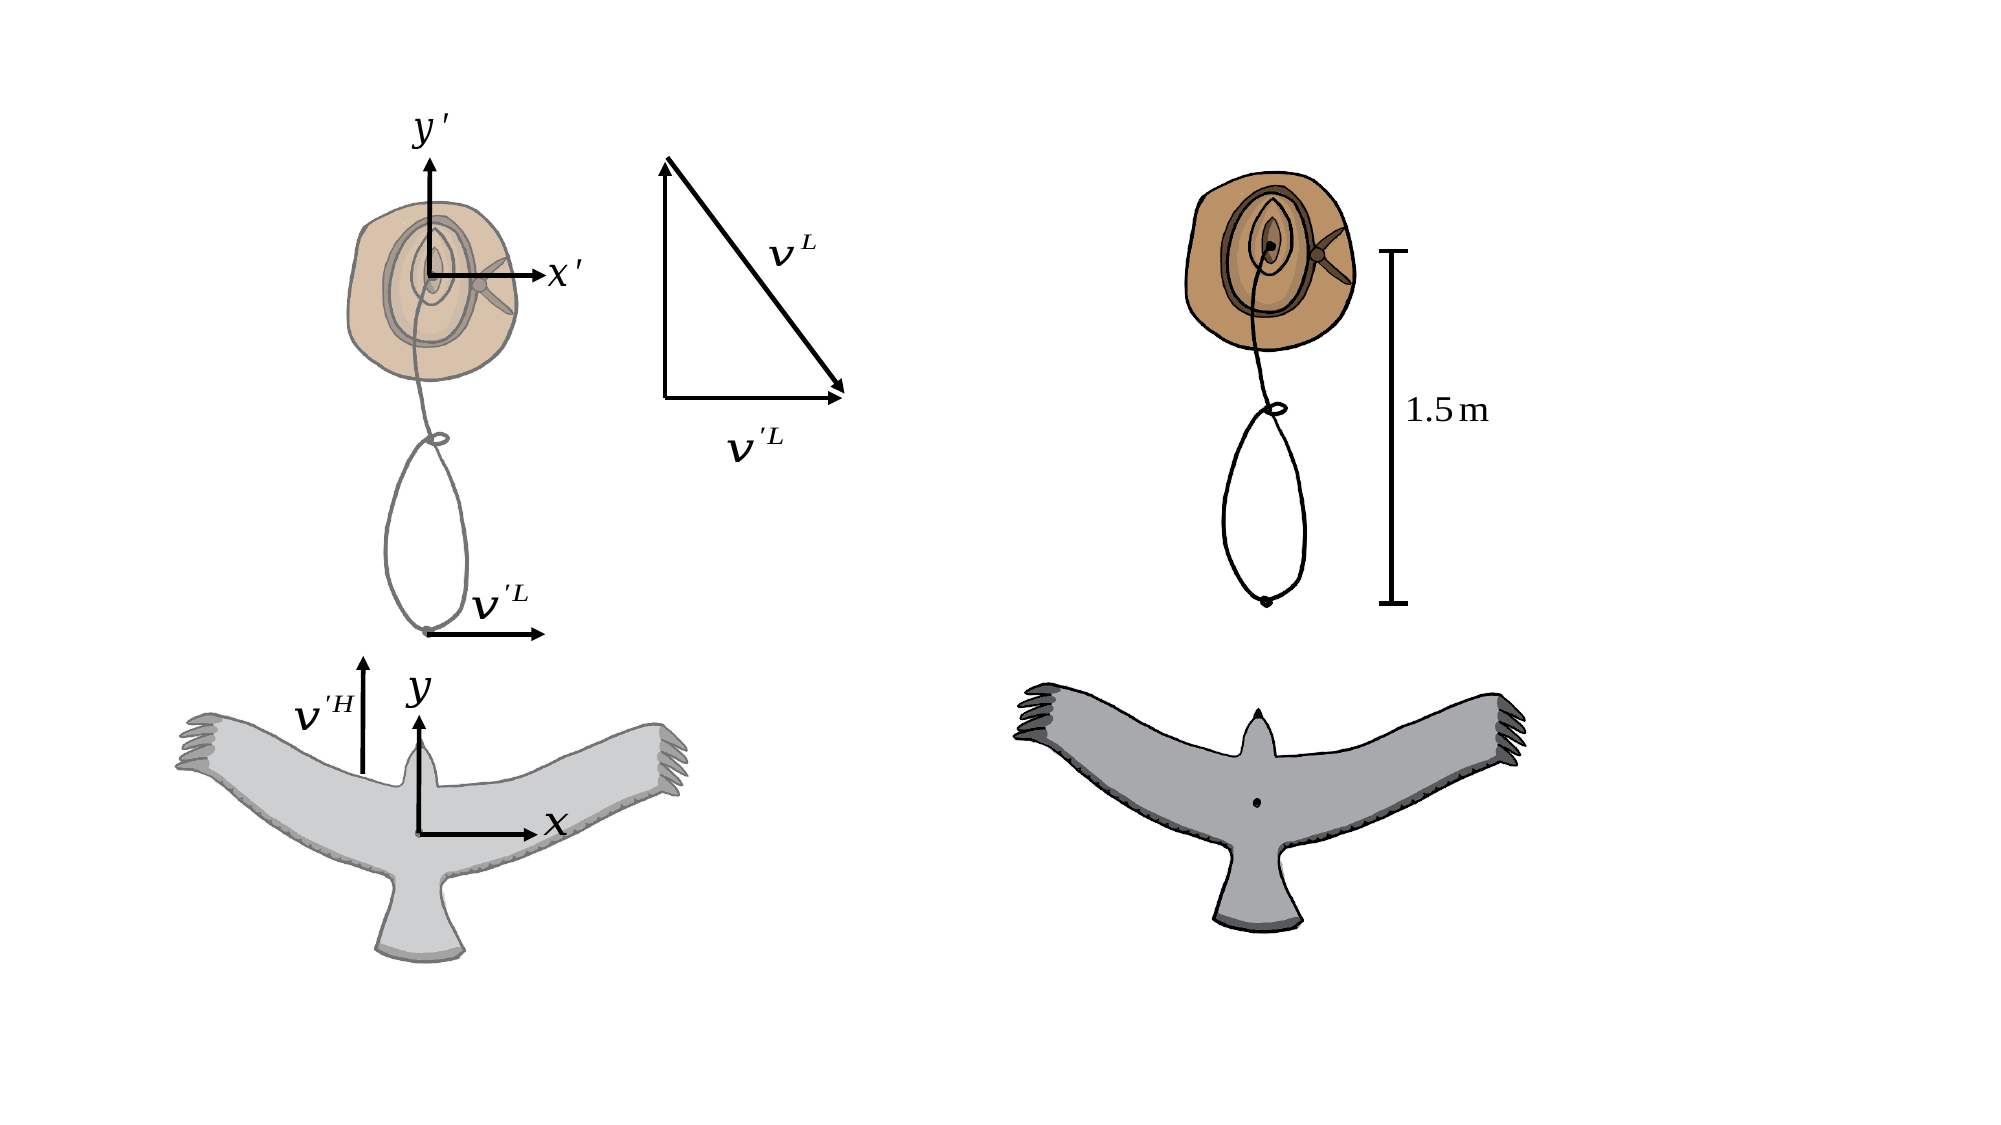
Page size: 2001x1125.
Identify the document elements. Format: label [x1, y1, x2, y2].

text_box [583, 157, 845, 473]
text_box [164, 104, 706, 975]
text_box [1003, 161, 1544, 945]
